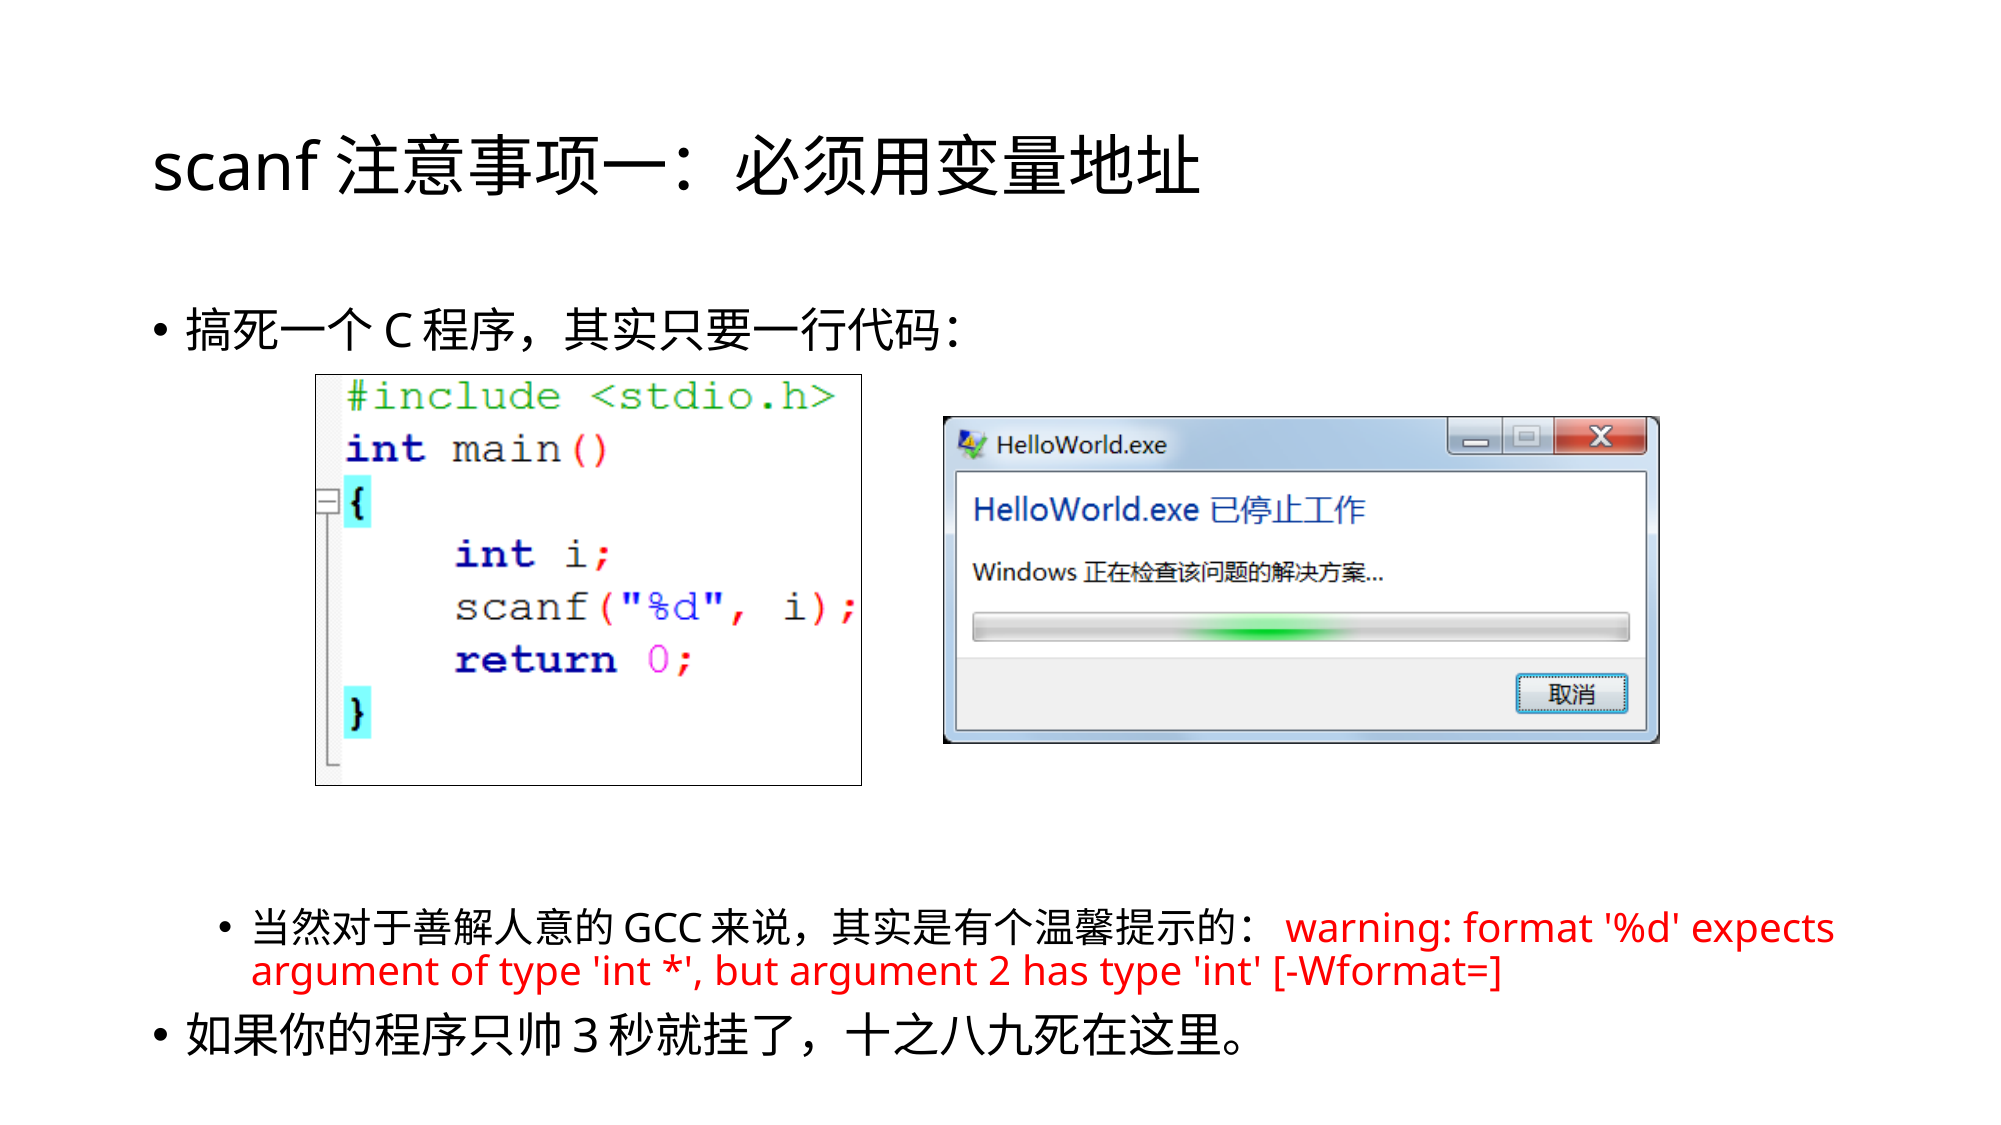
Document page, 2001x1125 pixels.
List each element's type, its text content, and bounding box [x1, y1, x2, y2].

list 搞死一个C程序，其实只要一行代码： 当然对于善解人意的GCC来说，其实是有个温馨提示的：warning: format '%d' expects argument of type 'int *', but argument 2 has type 'int' [-Wformat=] 如果你的程序只帅3秒就挂了，十之八九死在这里。 [137, 299, 1863, 1076]
picture [943, 416, 1660, 744]
picture [315, 374, 862, 786]
title scanf注意事项一：必须用变量地址 [137, 59, 1863, 278]
